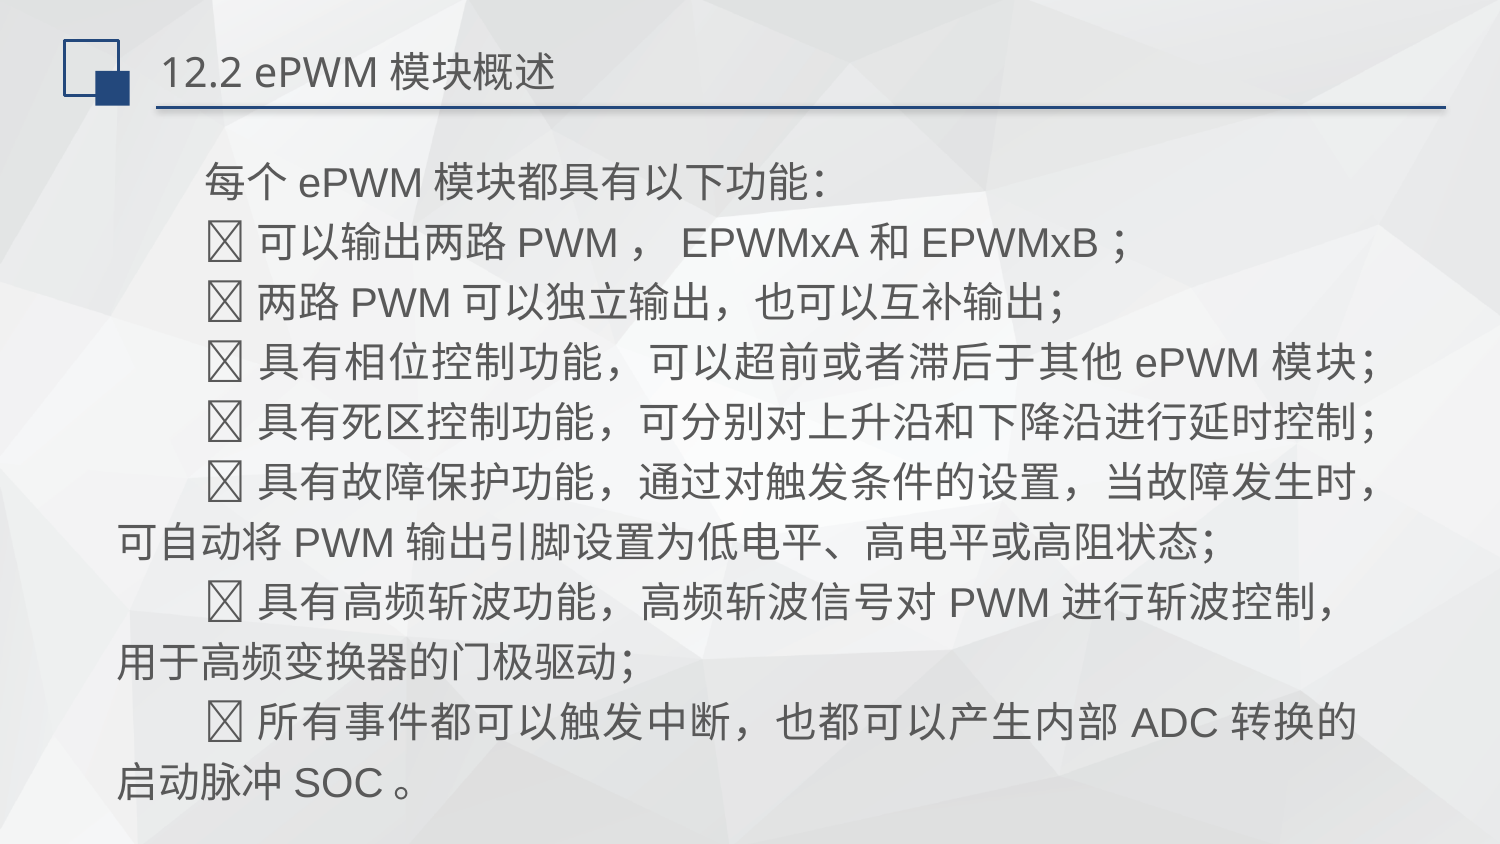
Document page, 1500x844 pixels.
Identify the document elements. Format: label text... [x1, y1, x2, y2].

picture [0, 0, 1500, 844]
title 12.2 ePWM模块概述 [148, 43, 1117, 99]
text_box 每个ePWM模块都具有以下功能： 可以输出两路PWM，EPWMxA和EPWMxB； 两路PWM可以独立输出，也可以互补输出； 具有相位控制功能，可以超前或者滞后于其他ePWM模块； 具有死区控制功能，可分别对上升沿和下降沿进行延时控制； 具有故障保护功能，通过对触发条件的设置，当故障发生时，可自动将PWM输出引脚设置为低电平、高电平或高阻状态； 具有高频斩波功能，高频斩波信号对PWM进行斩波控制，用于高频变换器的门极驱动； 所有事件都可以触发中断，也都可以产生内部ADC转换的启动脉冲SOC。 [101, 138, 1374, 813]
